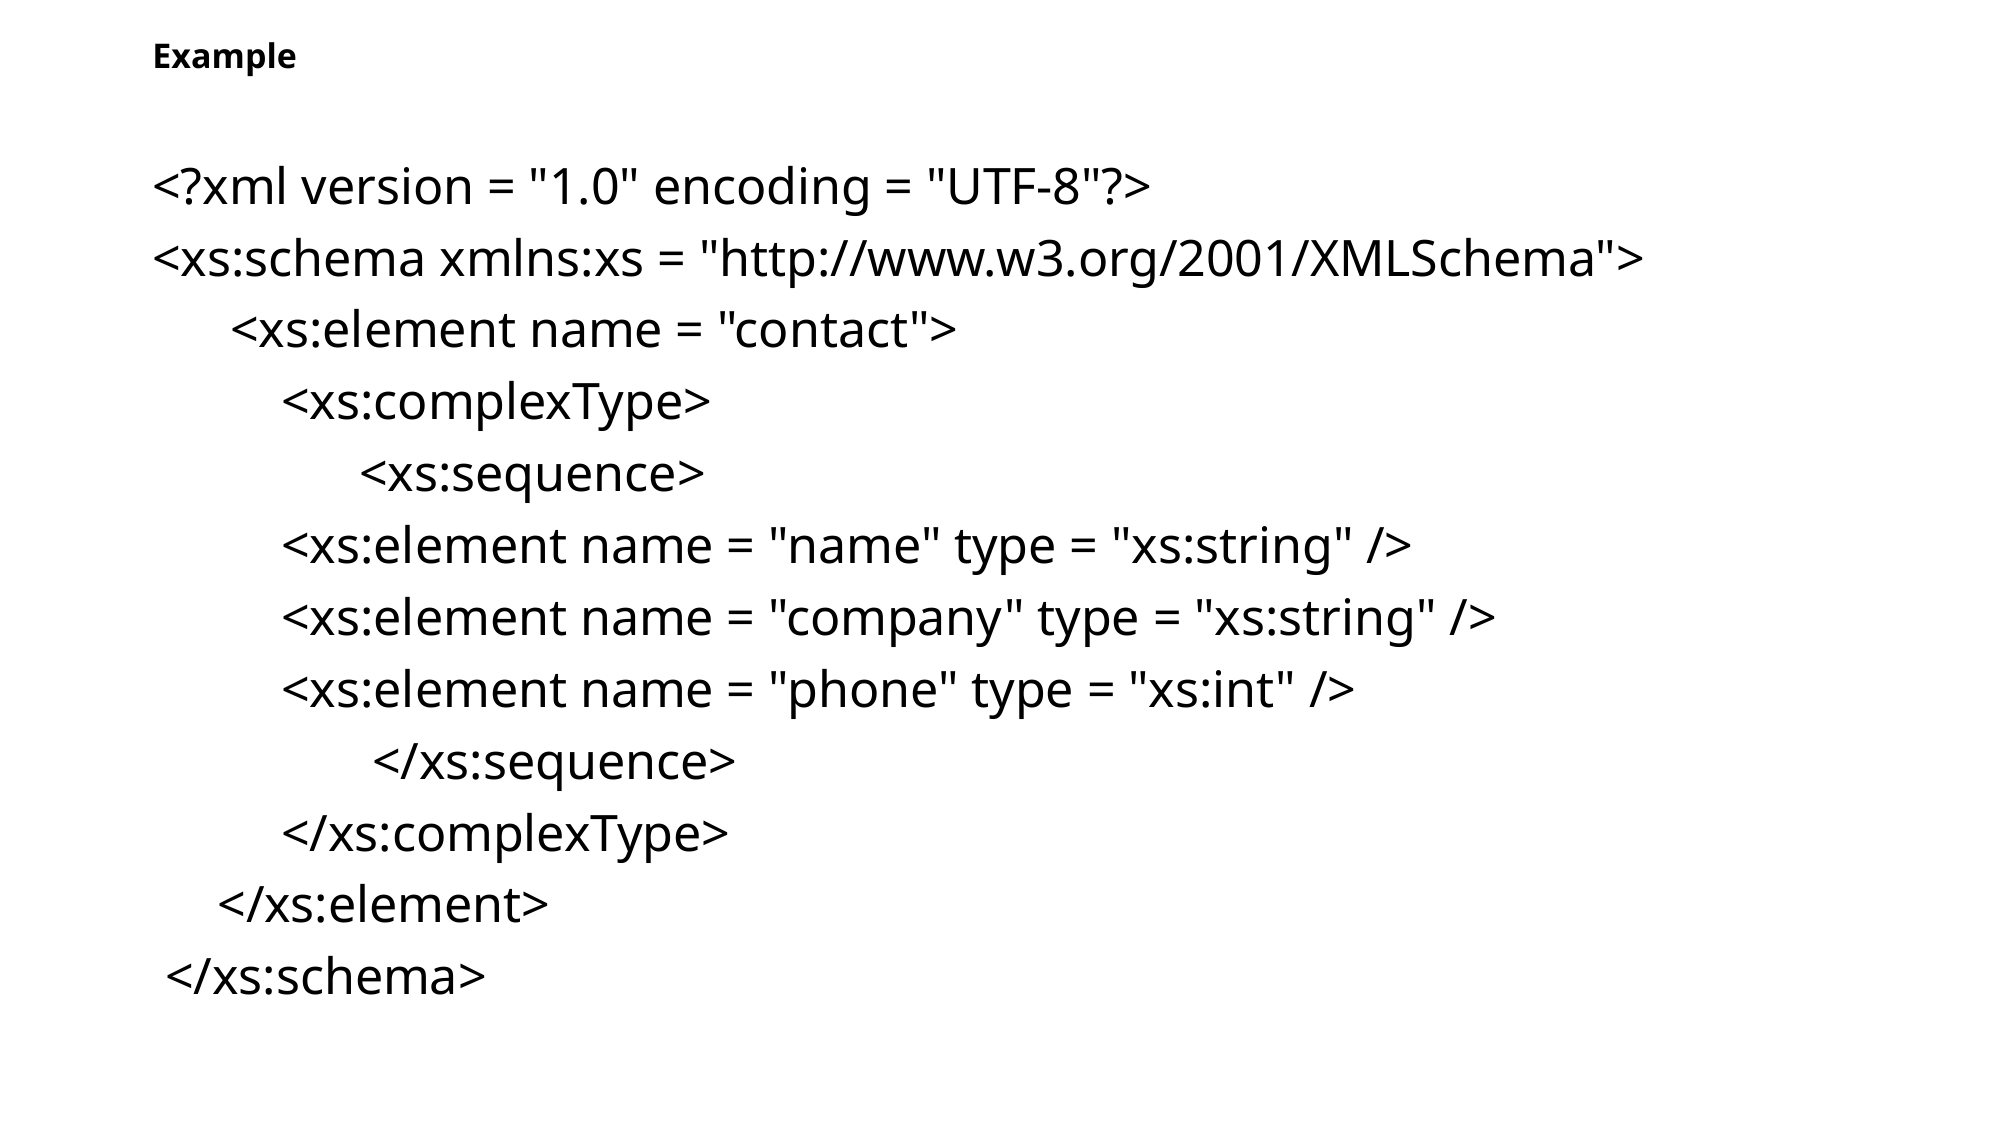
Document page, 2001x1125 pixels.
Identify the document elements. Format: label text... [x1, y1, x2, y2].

title Example [137, 32, 1863, 84]
list <?xml version = "1.0" encoding = "UTF-8"?> <xs:schema xmlns:xs = "http://www.w3.org/2001/XMLSchema"> <xs:element name = "contact"> <xs:complexType> <xs:sequence> <xs:element name = "name" type = "xs:string" /> <xs:element name = "company" type = "xs:string" /> <xs:element name = "phone" type = "xs:int" /> </xs:sequence> </xs:complexType> </xs:element> </xs:schema> [137, 153, 1863, 1014]
